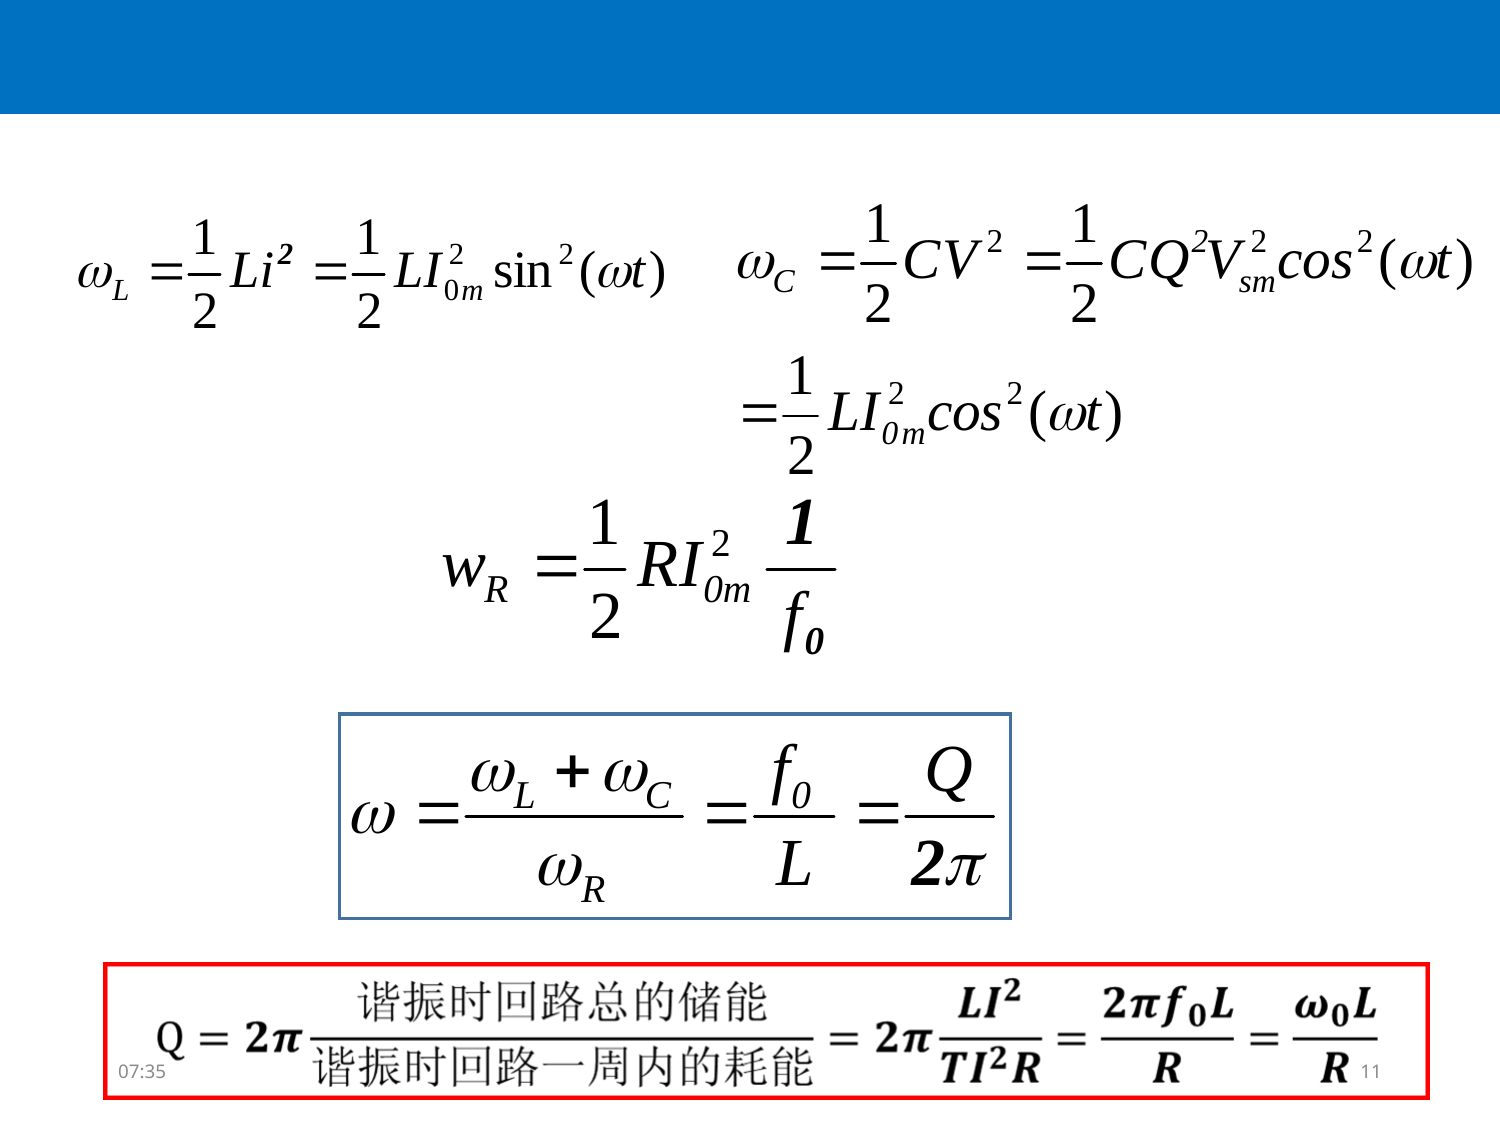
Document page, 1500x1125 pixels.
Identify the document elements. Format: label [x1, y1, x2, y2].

text_box [430, 479, 852, 671]
text_box [340, 715, 1010, 918]
text_box [728, 188, 1484, 485]
text_box [70, 204, 675, 341]
picture [103, 962, 1430, 1100]
